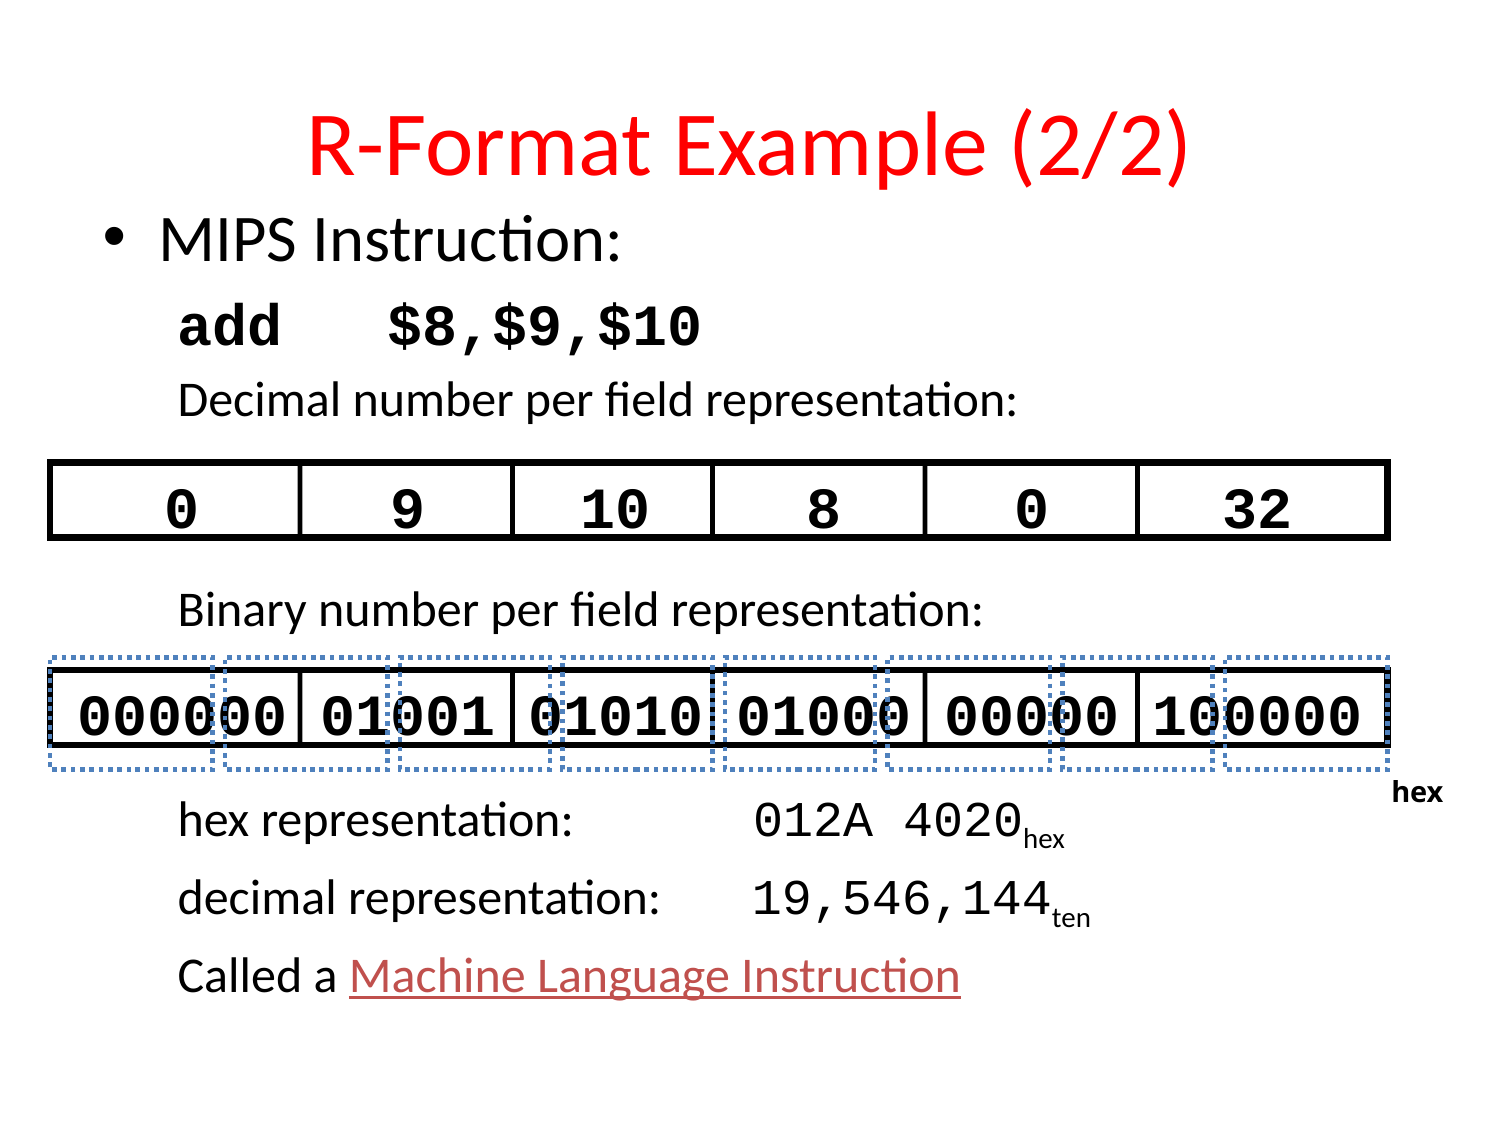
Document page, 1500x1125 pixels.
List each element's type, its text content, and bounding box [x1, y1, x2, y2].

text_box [49, 657, 1461, 788]
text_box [49, 462, 1388, 548]
list MIPS Instruction: add $8,$9,$10 Decimal number per field representation: Binary number per field representation: hex representation: 012A 4020hex decimal representation: 19,546,144ten Called a Machine Language Instruction [87, 187, 1425, 655]
list MIPS Instruction: add $8,$9,$10 Decimal number per field representation: Binary number per field representation: hex representation: 012A 4020hex decimal representation: 19,546,144ten Called a Machine Language Instruction [87, 796, 1425, 1013]
title R-Format Example (2/2) [75, 45, 1425, 233]
